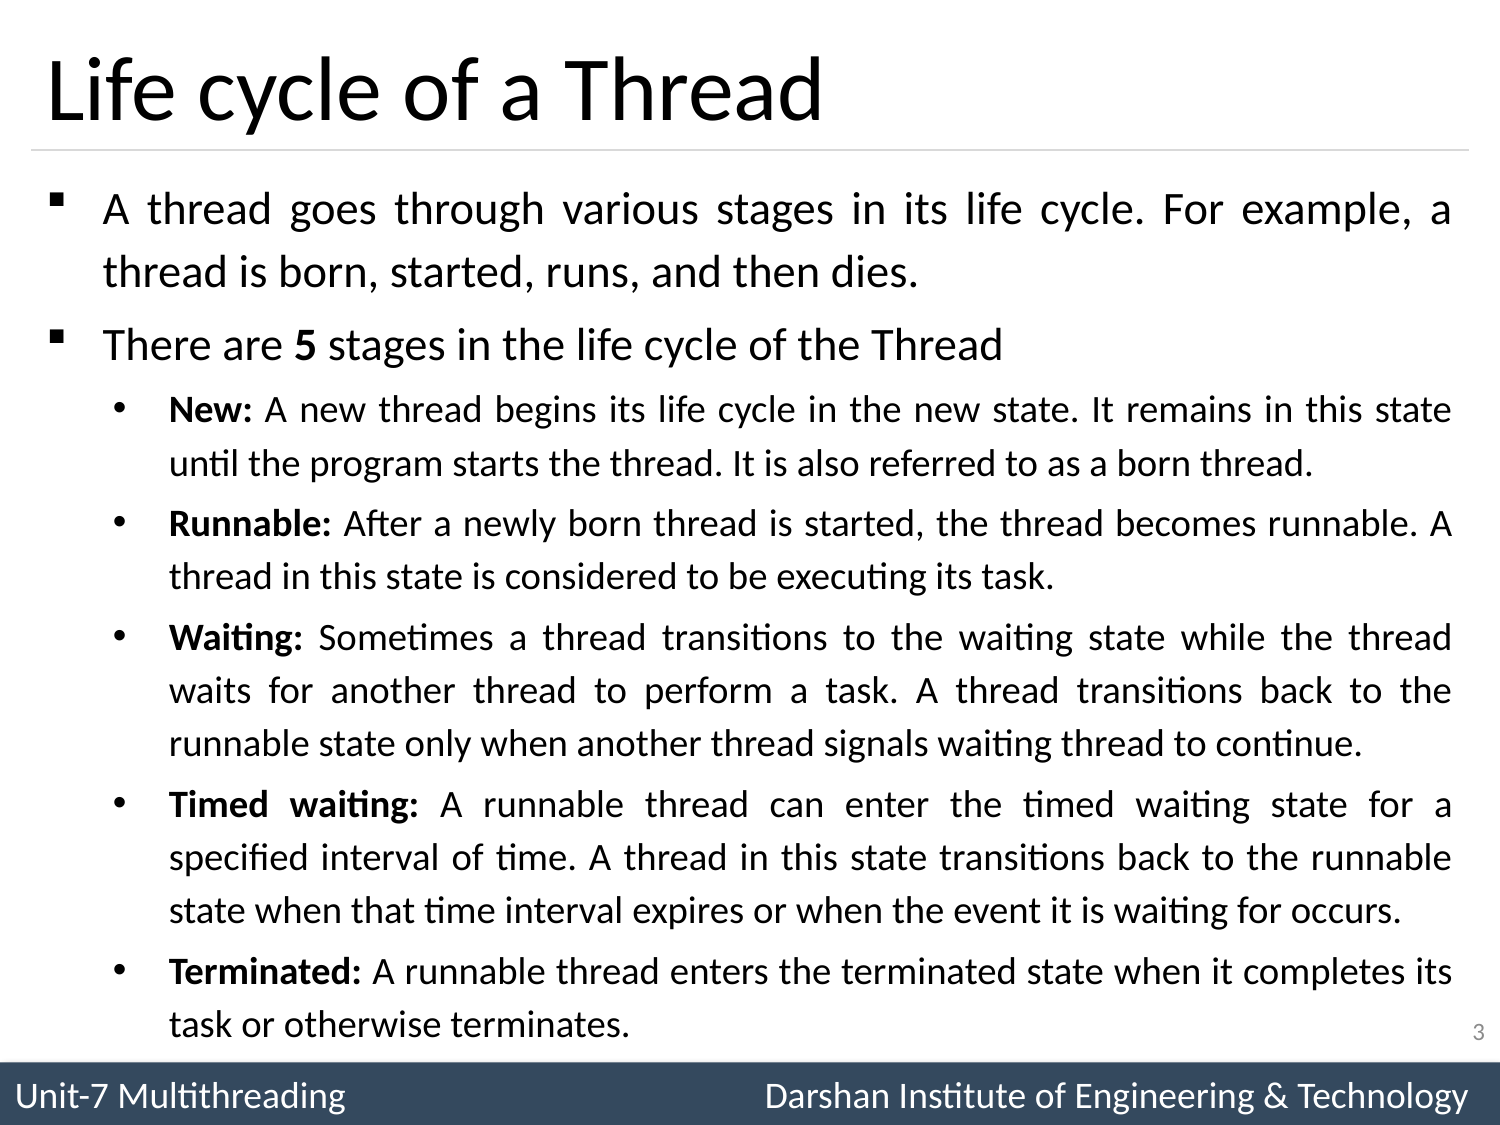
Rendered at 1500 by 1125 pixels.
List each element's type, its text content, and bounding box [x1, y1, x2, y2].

list A thread goes through various stages in its life cycle. For example, a thread is born, started, runs, and then dies. There are 5 stages in the life cycle of the Thread New: A new thread begins its life cycle in the new state. It remains in this state until the program starts the thread. It is also referred to as a born thread. Runnable: After a newly born thread is started, the thread becomes runnable. A thread in this state is considered to be executing its task. Waiting: Sometimes a thread transitions to the waiting state while the thread waits for another thread to perform a task. A thread transitions back to the runnable state only when another thread signals waiting thread to continue. Timed waiting: A runnable thread can enter the timed waiting state for a specified interval of time. A thread in this state transitions back to the runnable state when that time interval expires or when the event it is waiting for occurs. Terminated: A runnable thread enters the terminated state when it completes its task or otherwise terminates. [31, 162, 1469, 1063]
slide_number 3 [1149, 999, 1500, 1060]
title Life cycle of a Thread [31, 17, 1469, 150]
